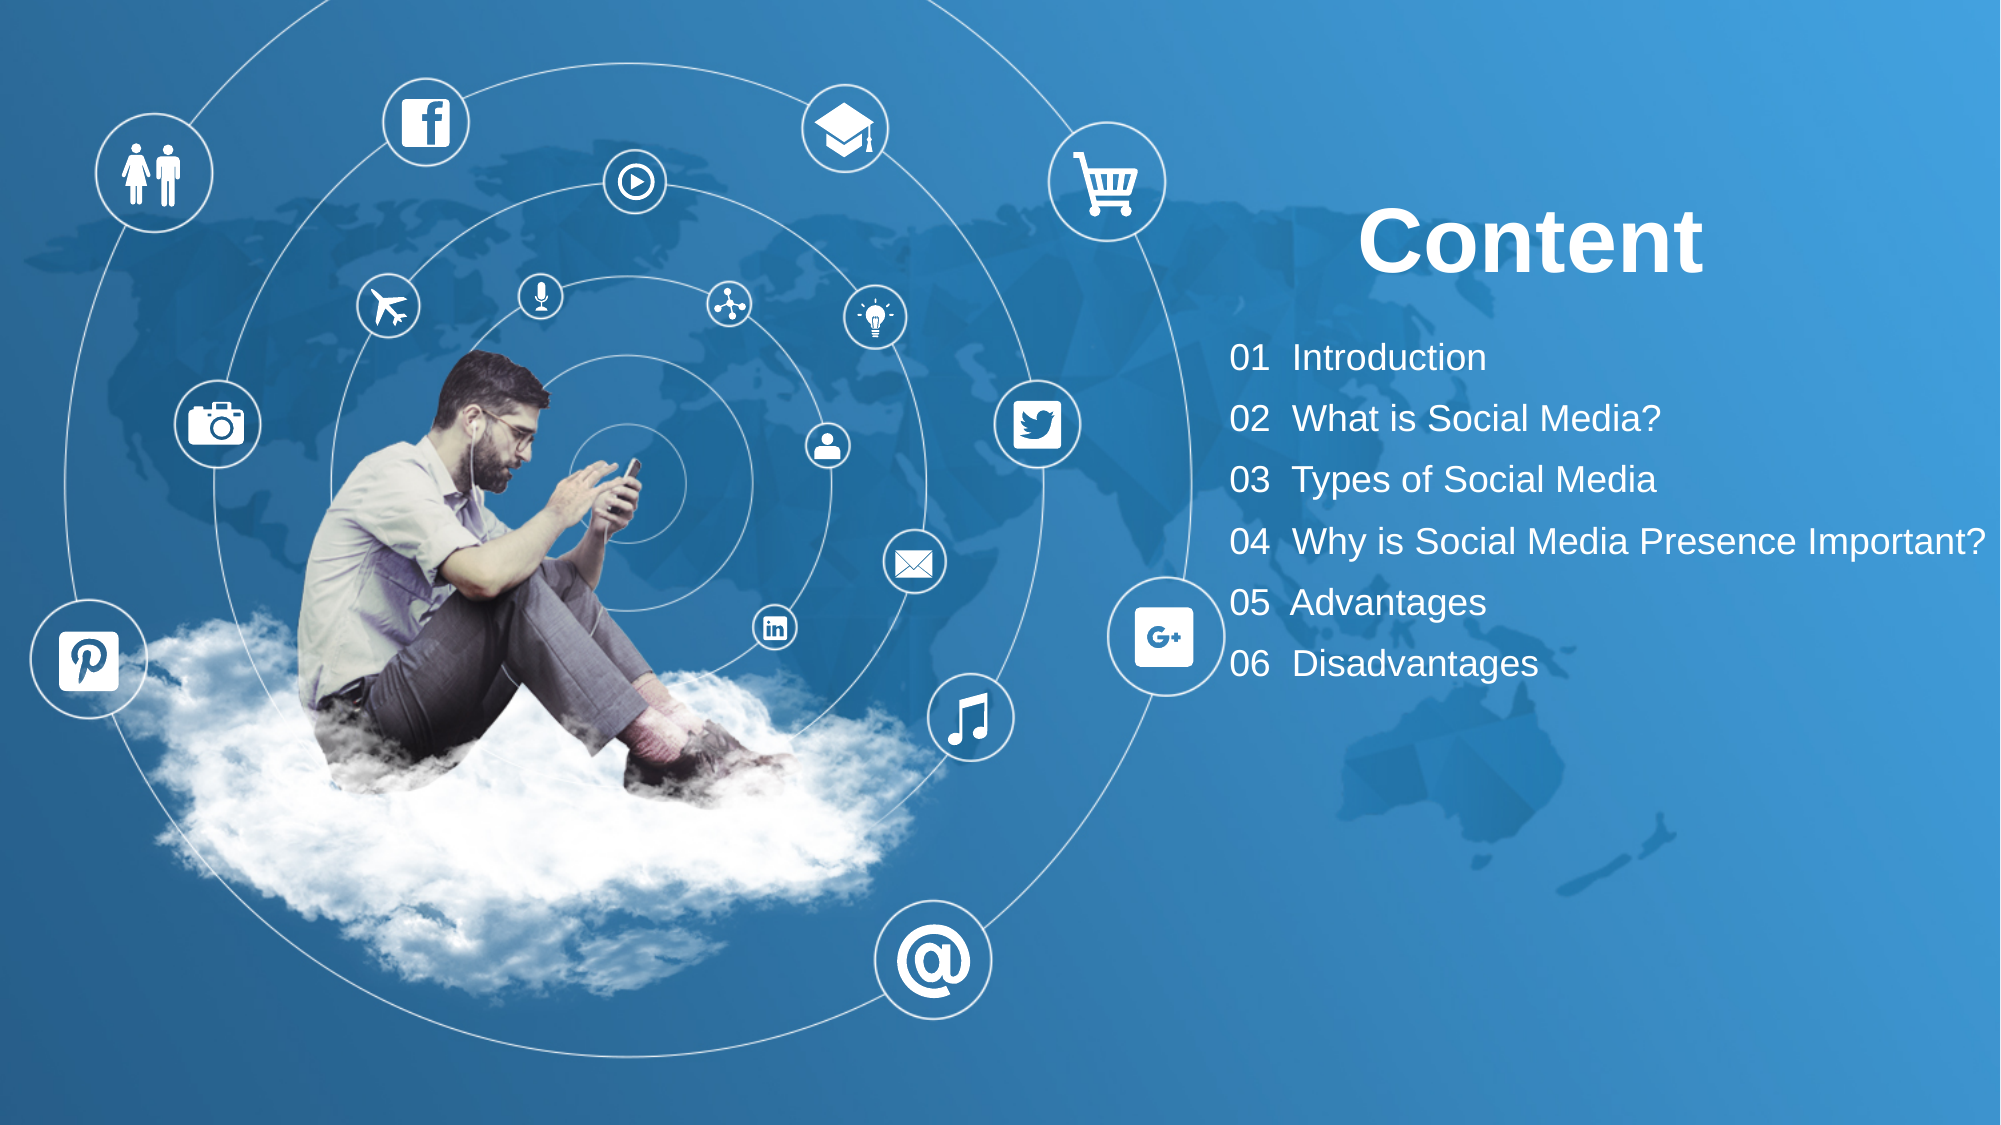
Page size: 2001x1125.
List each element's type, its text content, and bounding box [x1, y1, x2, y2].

text_box [812, 101, 876, 159]
text_box 01 Introduction 02 What is Social Media? 03 Types of Social Media 04 Why is Social Media Presence Important? 05 Advantages 06 Disadvantages [1214, 330, 2000, 716]
text_box [855, 296, 896, 339]
text_box [896, 923, 972, 1000]
text_box [762, 615, 789, 642]
text_box [400, 98, 451, 148]
text_box [369, 287, 411, 329]
text_box [946, 691, 989, 747]
text_box [155, 143, 181, 208]
text_box [813, 432, 842, 461]
text_box Content [1342, 173, 1805, 299]
text_box [1072, 150, 1139, 218]
text_box [187, 400, 245, 446]
text_box [616, 162, 656, 202]
text_box [533, 280, 550, 312]
picture [0, 0, 2001, 1125]
text_box [892, 549, 936, 579]
text_box [120, 142, 152, 206]
text_box [1133, 606, 1195, 668]
text_box [58, 630, 120, 693]
text_box [713, 286, 748, 321]
text_box [1012, 399, 1063, 450]
